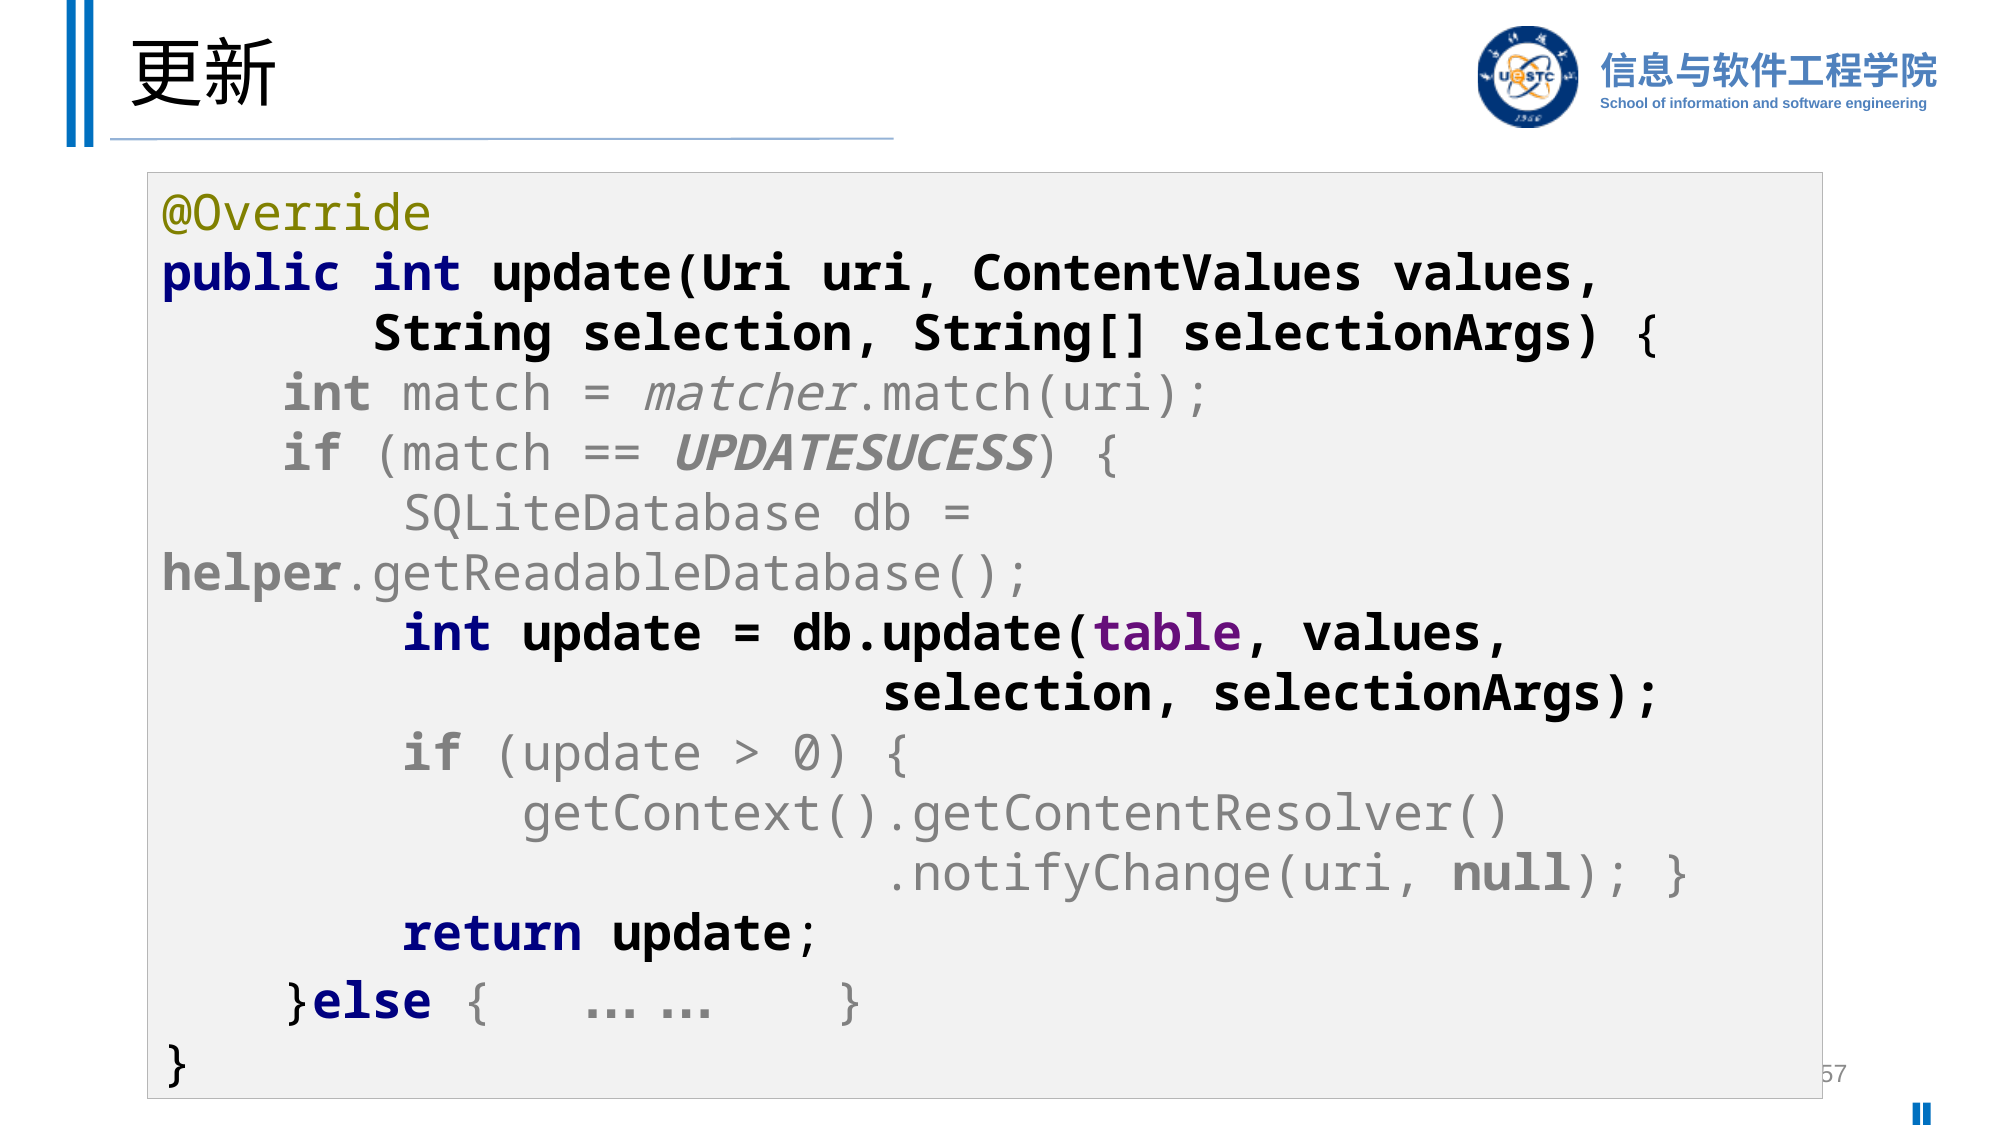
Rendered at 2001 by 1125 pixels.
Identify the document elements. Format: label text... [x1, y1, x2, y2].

title 更新 [113, 10, 1839, 143]
slide_number 57 [1412, 1042, 1863, 1103]
list @Override public int update(Uri uri, ContentValues values, String selection, String[] selectionArgs) { int match = matcher.match(uri); if (match == UPDATESUCESS) { SQLiteDatabase db = helper.getReadableDatabase(); int update = db.update(table, values, selection, selectionArgs); if (update > 0) { getContext().getContentResolver() .notifyChange(uri, null); } return update; }else { … … } } [147, 172, 1823, 1099]
